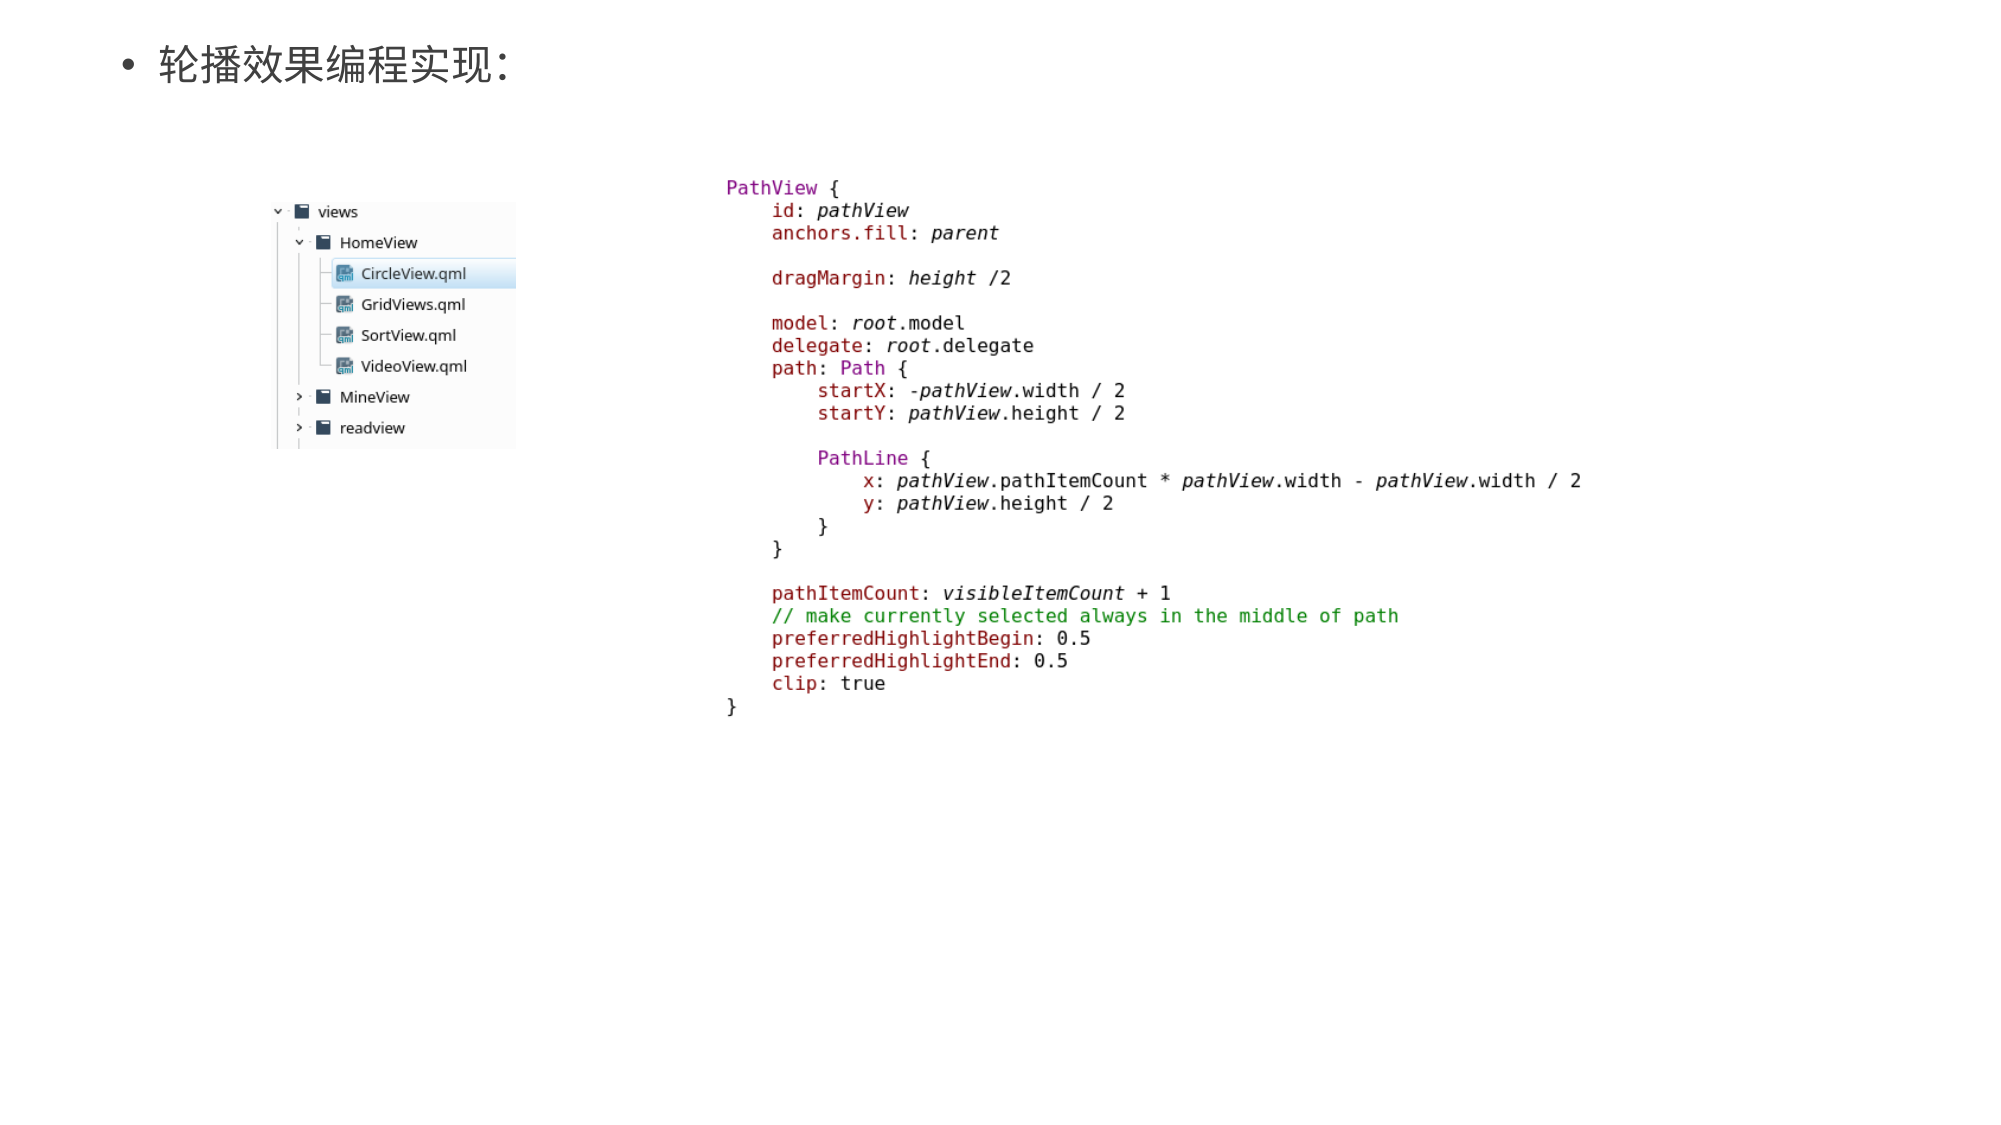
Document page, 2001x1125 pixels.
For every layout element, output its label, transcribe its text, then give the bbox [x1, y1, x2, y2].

picture [271, 202, 516, 449]
picture [696, 159, 1619, 754]
list 轮播效果编程实现： [106, 37, 1832, 1014]
